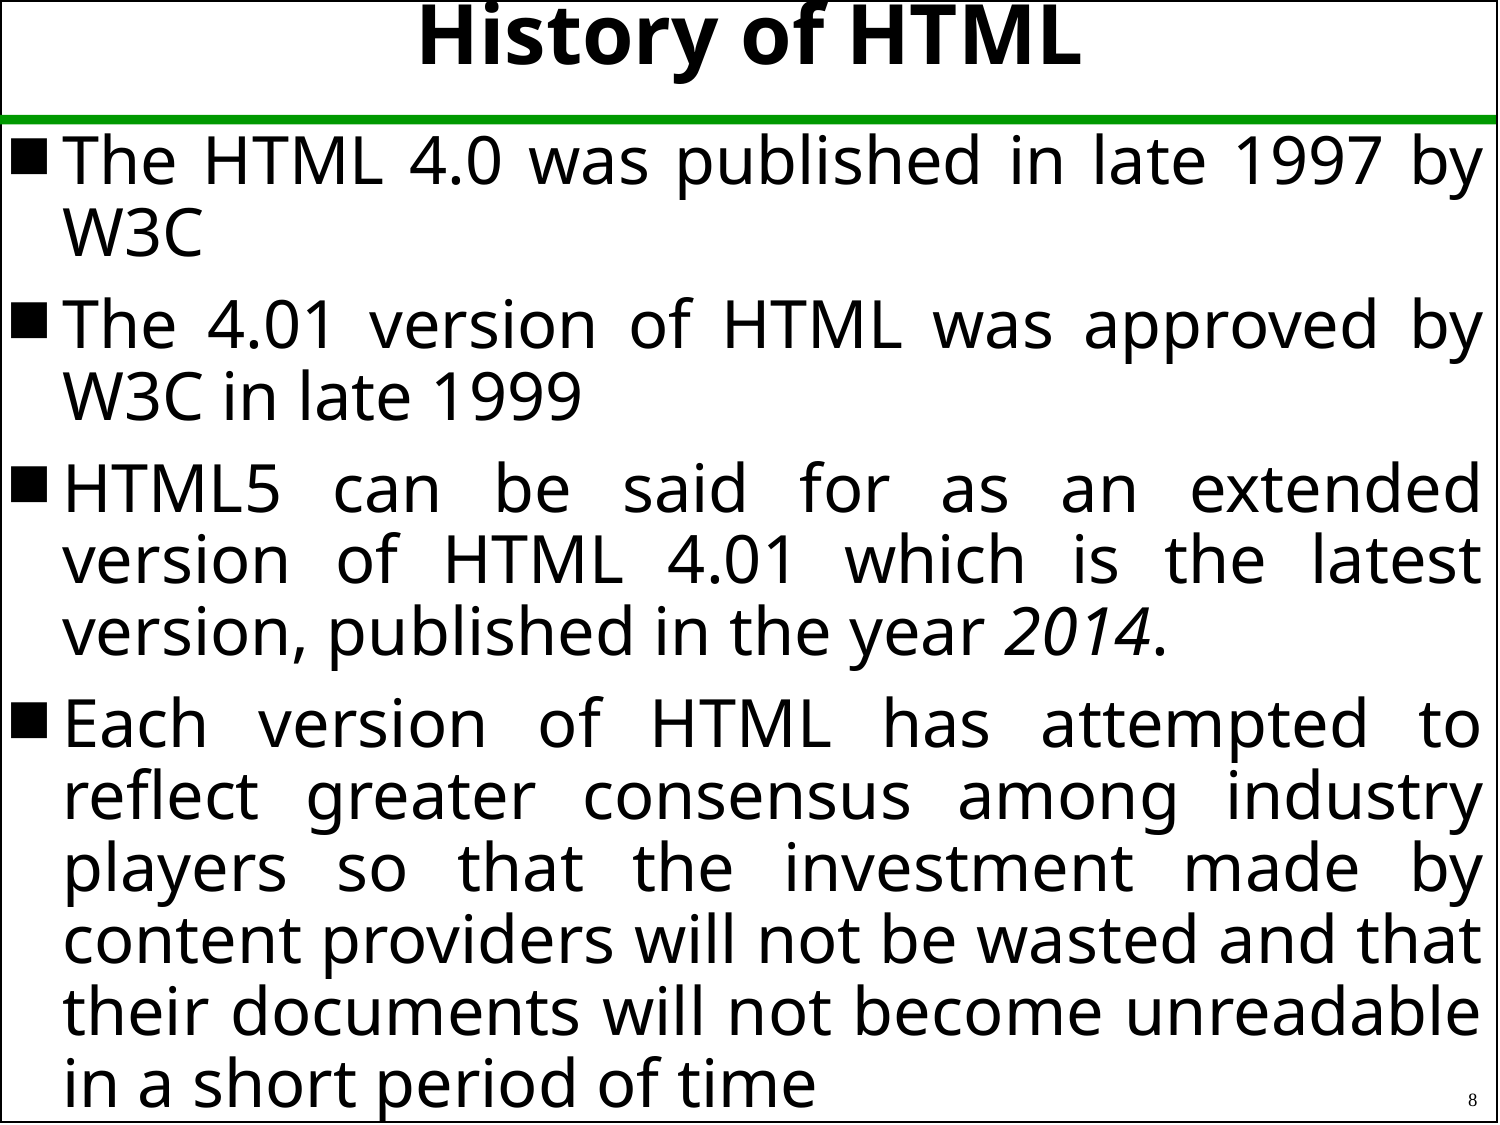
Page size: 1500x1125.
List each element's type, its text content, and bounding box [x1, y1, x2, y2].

list The HTML 4.0 was published in late 1997 by W3C The 4.01 version of HTML was approved by W3C in late 1999 HTML5 can be said for as an extended version of HTML 4.01 which is the latest version, published in the year 2014. Each version of HTML has attempted to reflect greater consensus among industry players so that the investment made by content providers will not be wasted and that their documents will not become unreadable in a short period of time [0, 119, 1500, 1060]
slide_number 8 [1179, 1074, 1493, 1119]
title History of HTML [7, 15, 1493, 119]
